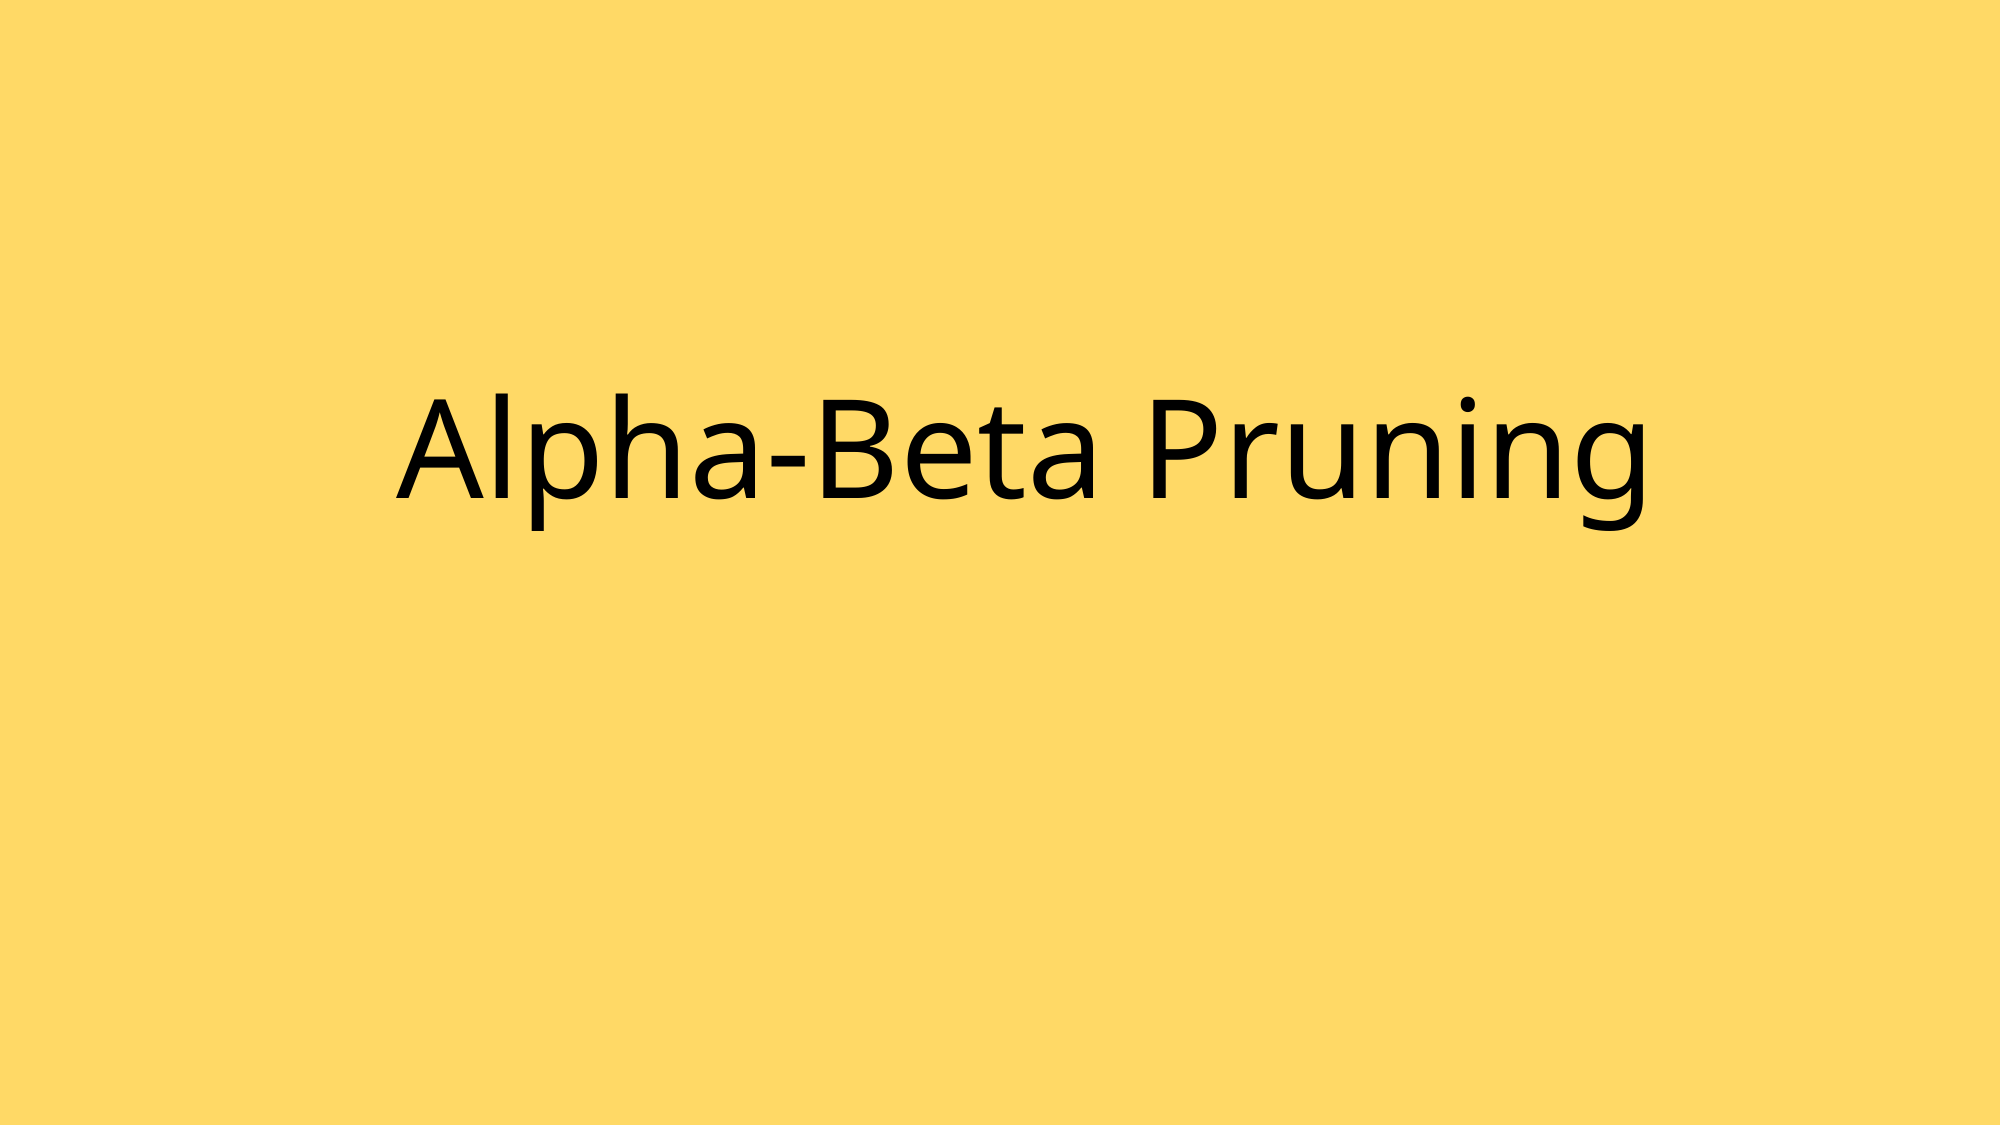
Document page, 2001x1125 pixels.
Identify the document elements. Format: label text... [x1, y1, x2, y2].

title Alpha-Beta Pruning [163, 345, 1889, 563]
